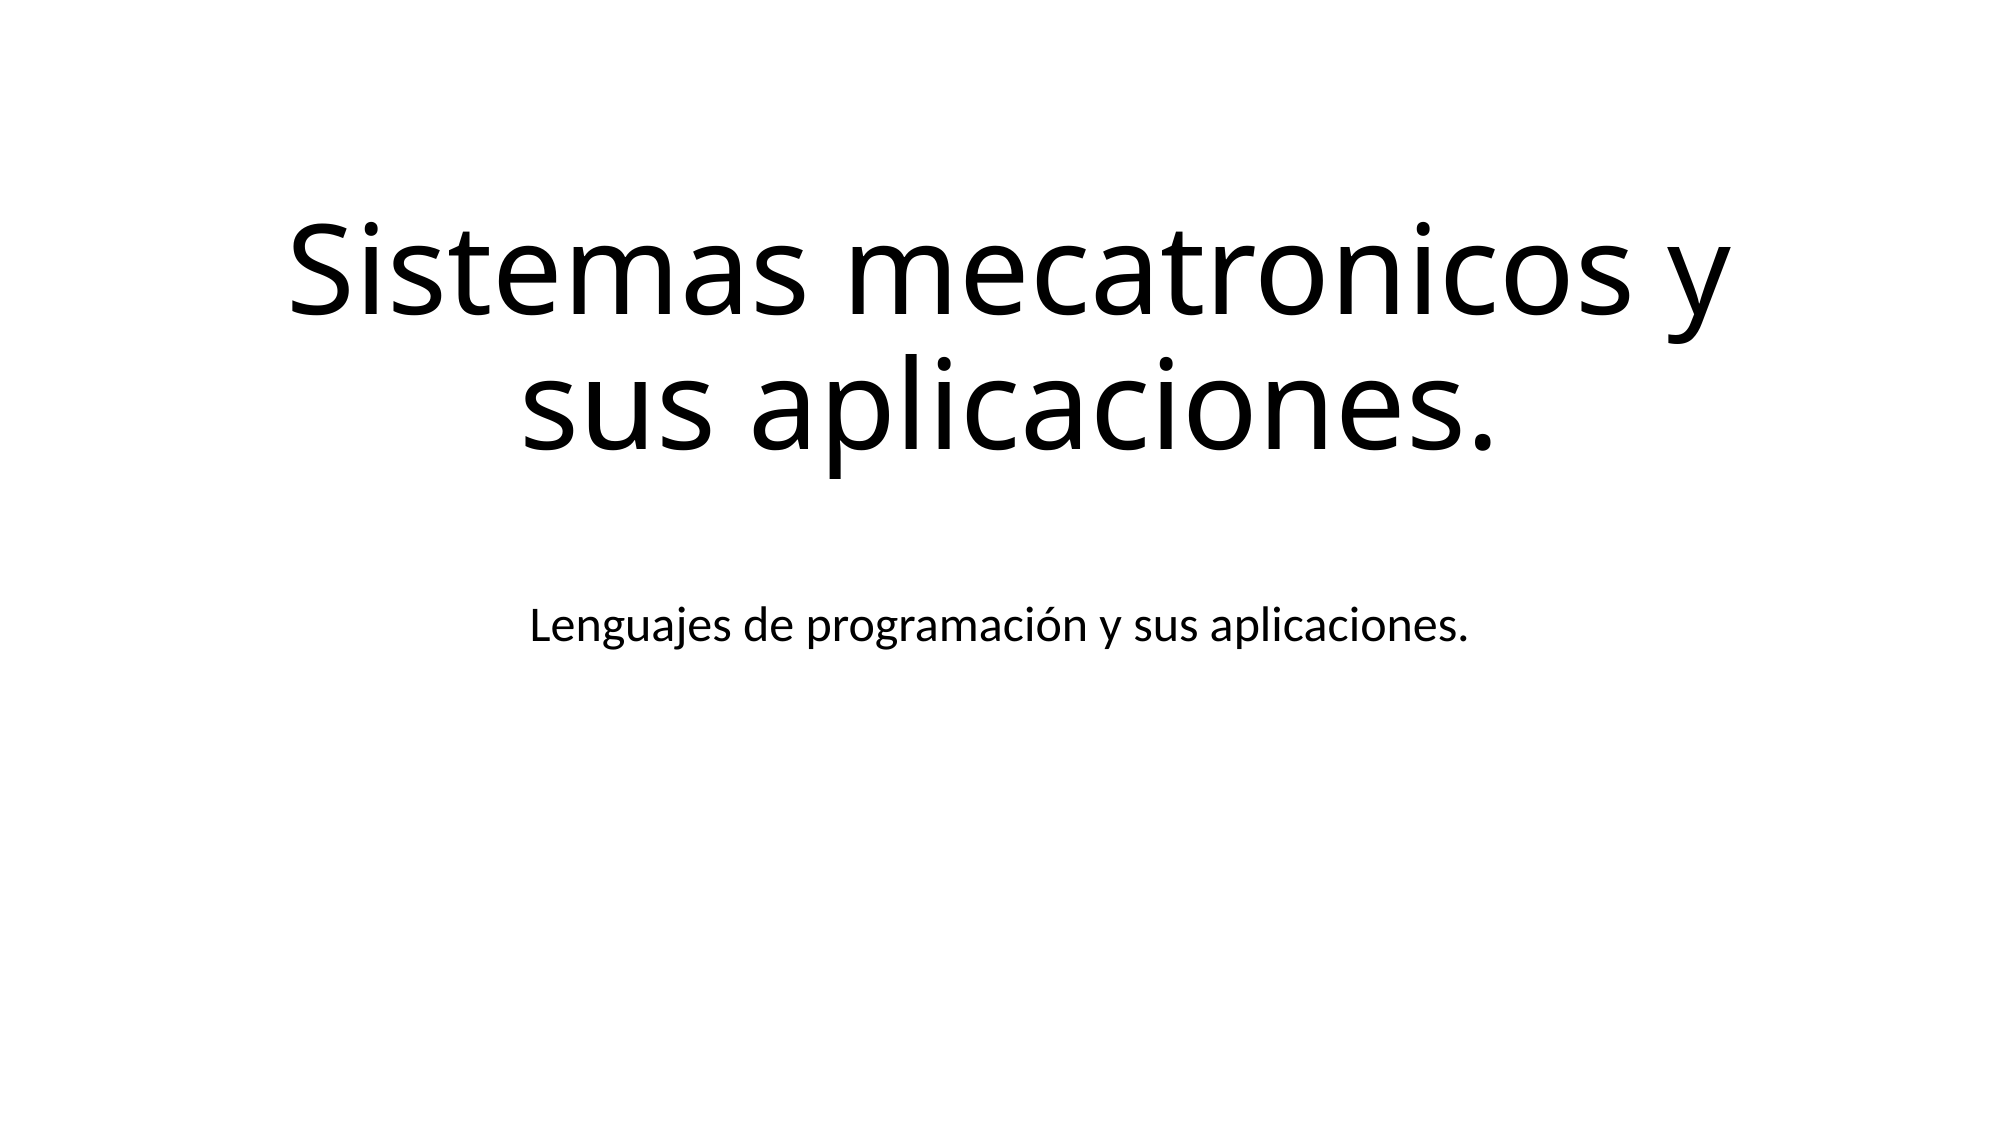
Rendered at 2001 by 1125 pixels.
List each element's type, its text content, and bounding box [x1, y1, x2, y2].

subtitle Lenguajes de programación y sus aplicaciones. [249, 590, 1750, 863]
title Sistemas mecatronicos y sus aplicaciones. [249, 184, 1770, 485]
